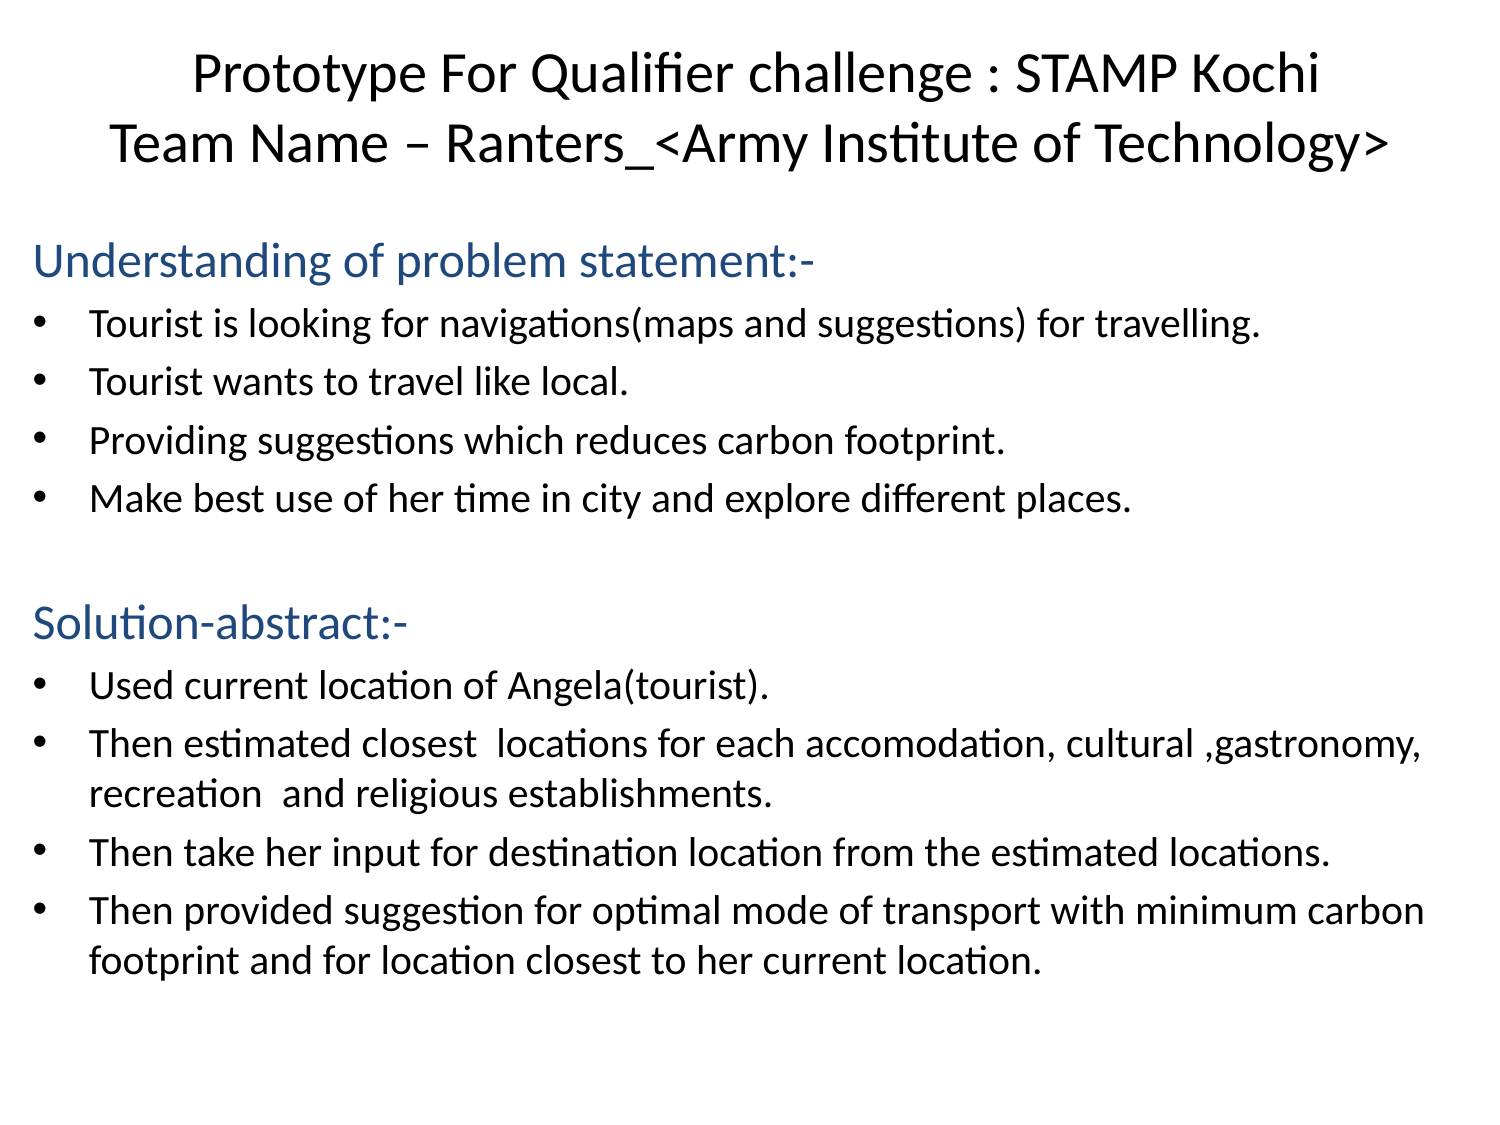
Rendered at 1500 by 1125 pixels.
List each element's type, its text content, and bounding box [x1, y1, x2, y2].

title Prototype For Qualifier challenge : STAMP Kochi Team Name – Ranters_<Army Institute of Technology> [0, 0, 1500, 209]
subtitle Understanding of problem statement:- Tourist is looking for navigations(maps and suggestions) for travelling. Tourist wants to travel like local. Providing suggestions which reduces carbon footprint. Make best use of her time in city and explore different places. Solution-abstract:- Used current location of Angela(tourist). Then estimated closest locations for each accomodation, cultural ,gastronomy, recreation and religious establishments. Then take her input for destination location from the estimated locations. Then provided suggestion for optimal mode of transport with minimum carbon footprint and for location closest to her current location. [17, 219, 1483, 1094]
